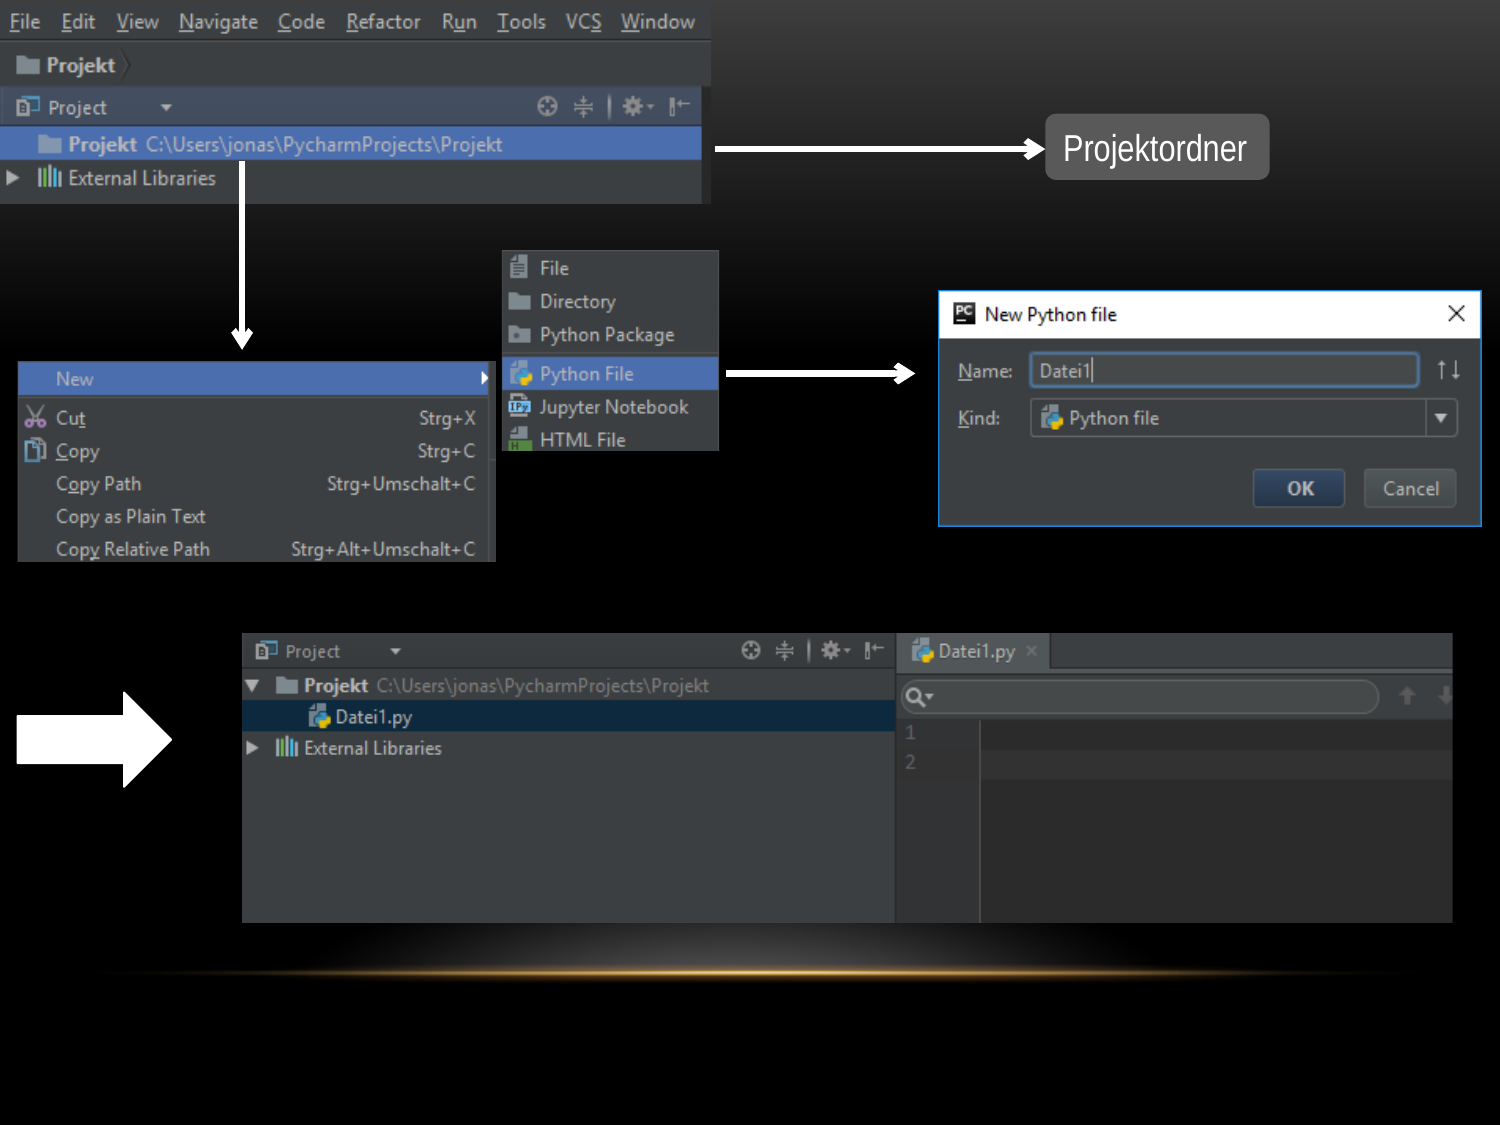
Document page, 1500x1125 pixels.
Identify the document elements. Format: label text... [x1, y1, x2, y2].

text_box [16, 691, 172, 788]
text_box Projektordner [1044, 112, 1271, 181]
picture [0, 0, 1500, 1125]
